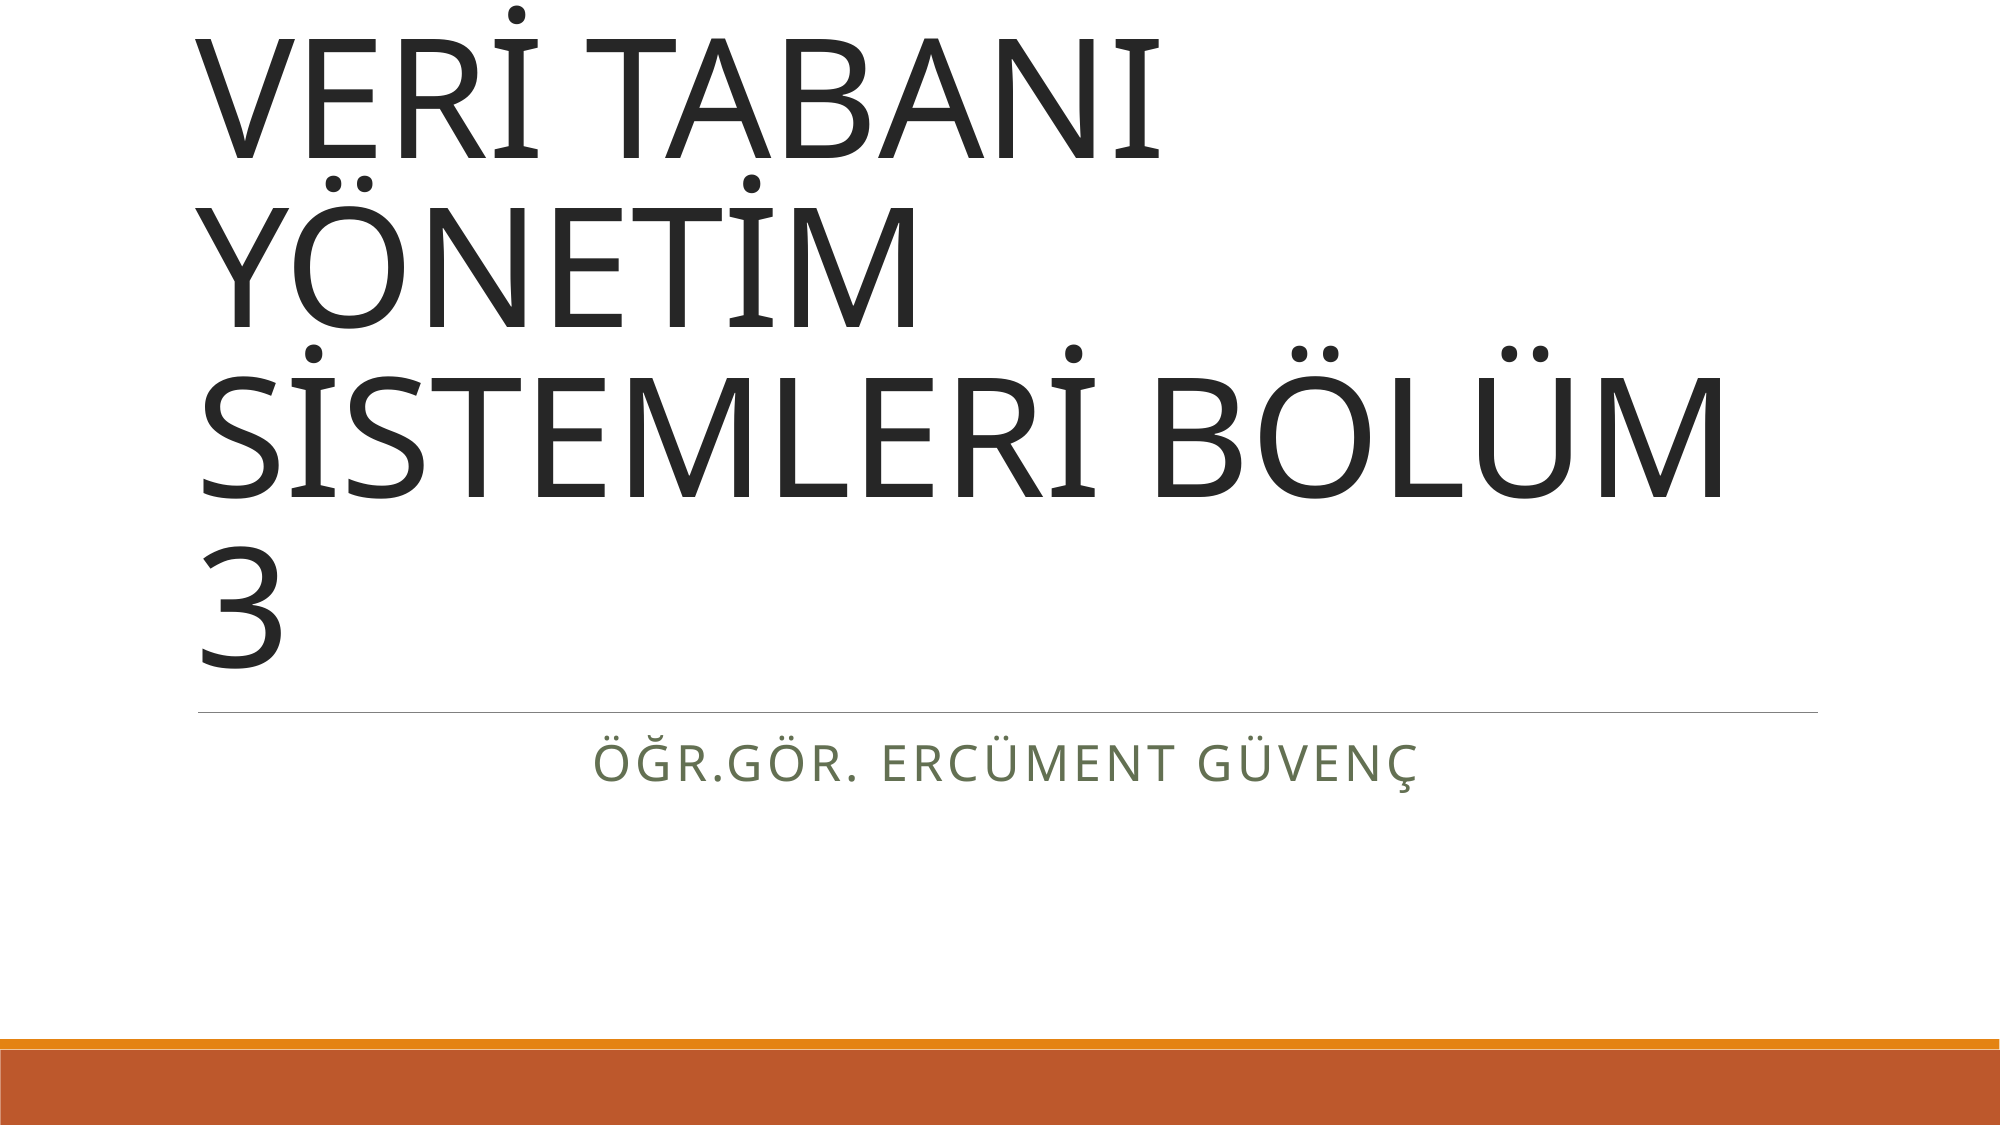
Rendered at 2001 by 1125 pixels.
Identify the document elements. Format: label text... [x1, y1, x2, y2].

subtitle ÖĞR.GÖR. ERCÜMENT GÜVENÇ [180, 730, 1831, 919]
title VERİ TABANI YÖNETİM SİSTEMLERİ BÖLÜM 3 [180, 124, 1830, 710]
